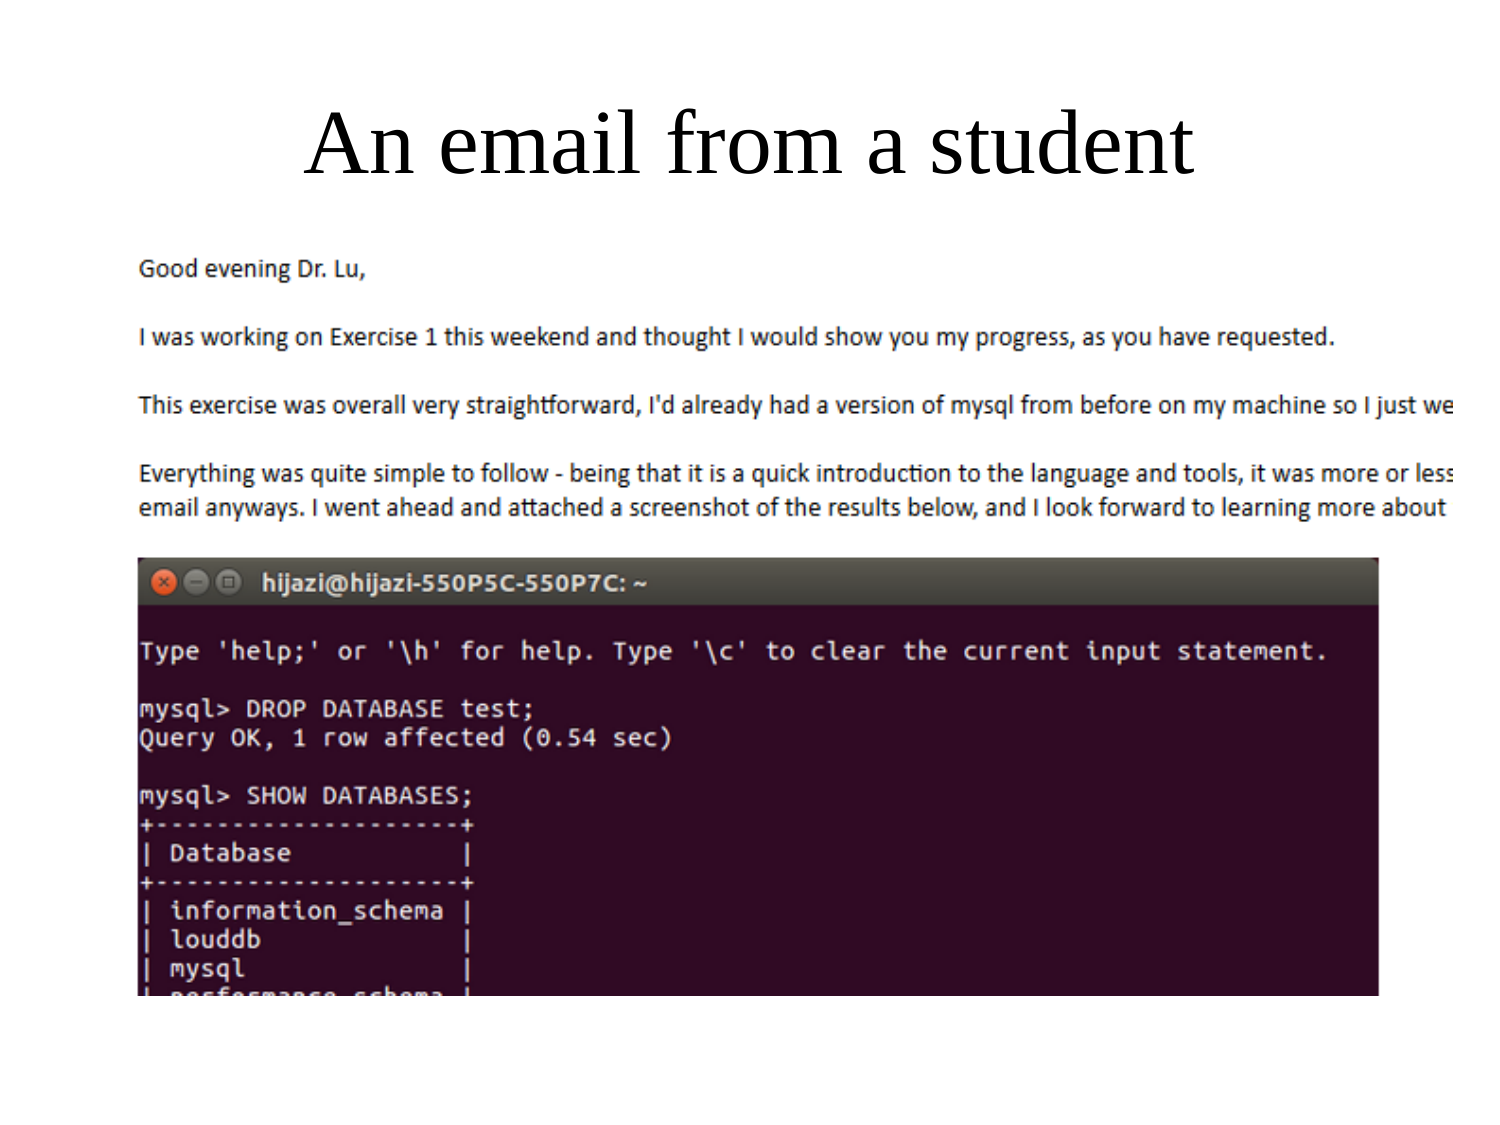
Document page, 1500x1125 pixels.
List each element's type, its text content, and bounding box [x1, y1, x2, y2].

title An email from a student [112, 42, 1388, 231]
picture [124, 249, 1454, 996]
